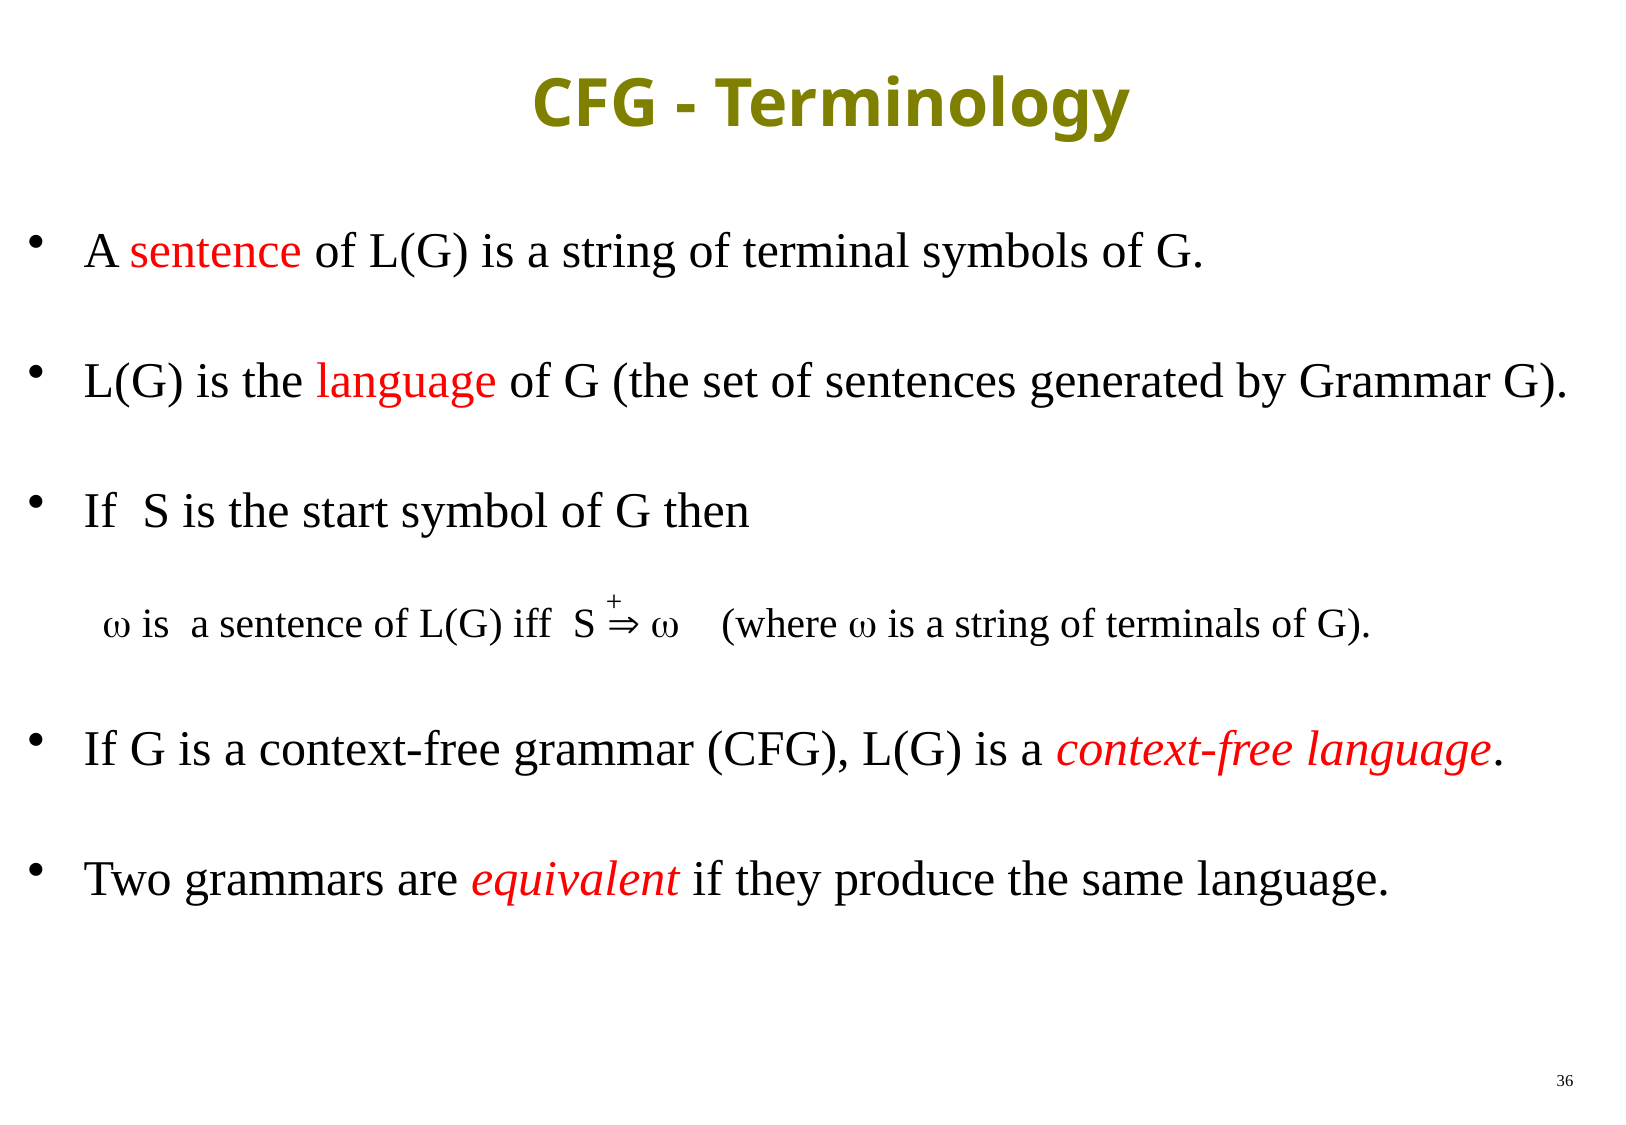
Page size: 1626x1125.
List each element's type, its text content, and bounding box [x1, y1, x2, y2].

list A sentence of L(G) is a string of terminal symbols of G. L(G) is the language of G (the set of sentences generated by Grammar G). If S is the start symbol of G then  is a sentence of L(G) iff S   (where  is a string of terminals of G). If G is a context-free grammar (CFG), L(G) is a context-free language. Two grammars are equivalent if they produce the same language. [12, 149, 1600, 1038]
text_box + [591, 574, 638, 625]
title CFG - Terminology [62, 24, 1600, 149]
slide_number 36 [1250, 1062, 1589, 1100]
